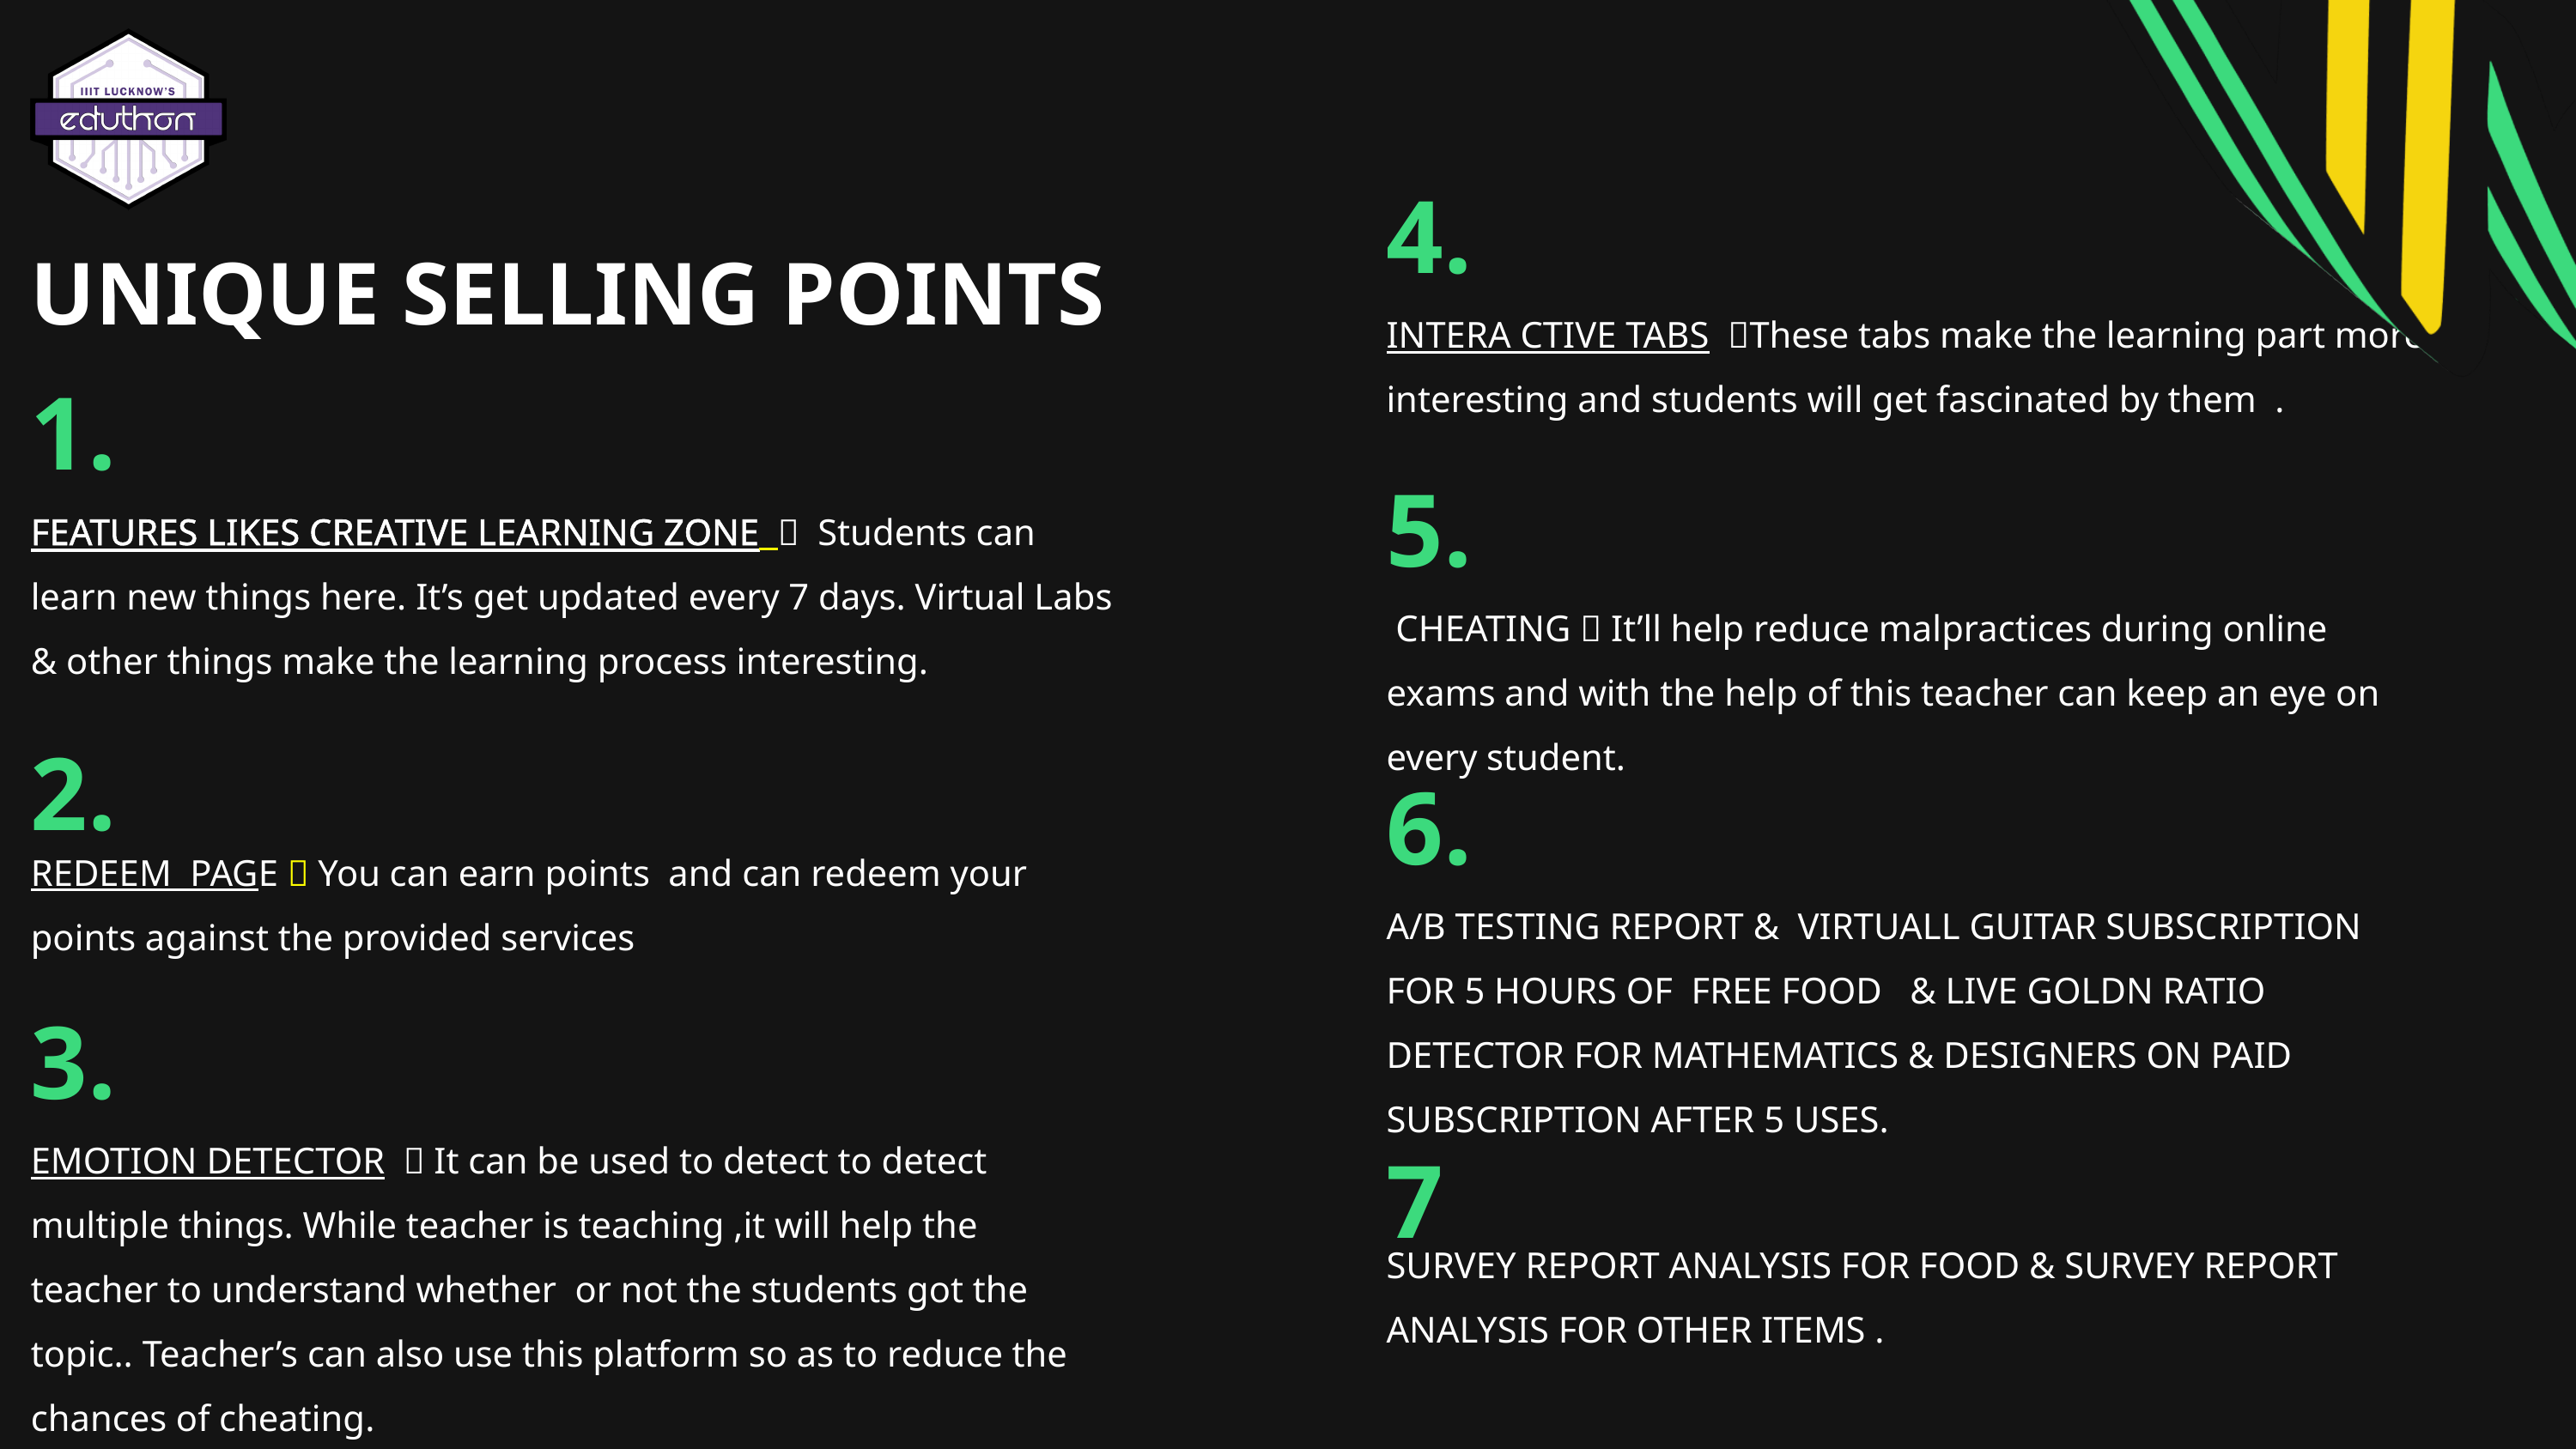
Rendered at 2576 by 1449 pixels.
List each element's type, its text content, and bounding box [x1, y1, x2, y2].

text_box 5. [1386, 466, 1649, 572]
text_box 7 [1386, 1137, 1649, 1213]
text_box UNIQUE SELLING POINTS [30, 239, 1182, 330]
text_box SURVEY REPORT ANALYSIS FOR FOOD & SURVEY REPORT ANALYSIS FOR OTHER ITEMS . [1386, 1222, 2432, 1396]
text_box FEATURES LIKES CREATIVE LEARNING ZONE  Students can learn new things here. It’s get updated every 7 days. Virtual Labs & other things make the learning process interesting. [30, 488, 1121, 749]
text_box 2. [30, 749, 294, 866]
picture [30, 28, 227, 211]
text_box 6. [1386, 764, 1649, 870]
picture [1934, 0, 2576, 475]
text_box INTERA CTIVE TABS These tabs make the learning part more interesting and students will get fascinated by them . [1386, 290, 2432, 398]
text_box 1. [30, 369, 294, 475]
text_box 3. [30, 998, 294, 1104]
text_box REDEEM PAGE  You can earn points and can redeem your points against the provided services [30, 785, 1076, 894]
text_box EMOTION DETECTOR  It can be used to detect to detect multiple things. While teacher is teaching ,it will help the teacher to understand whether or not the students got the topic.. Teacher’s can also use this platform so as to reduce the chances of cheating. [30, 1116, 1076, 1224]
text_box CHEATING  It’ll help reduce malpractices during online exams and with the help of this teacher can keep an eye on every student. [1386, 584, 2432, 692]
text_box A/B TESTING REPORT & VIRTUALL GUITAR SUBSCRIPTION FOR 5 HOURS OF FREE FOOD & LIVE GOLDN RATIO DETECTOR FOR MATHEMATICS & DESIGNERS ON PAID SUBSCRIPTION AFTER 5 USES. [1386, 882, 2432, 990]
text_box 4. [1386, 173, 1649, 278]
